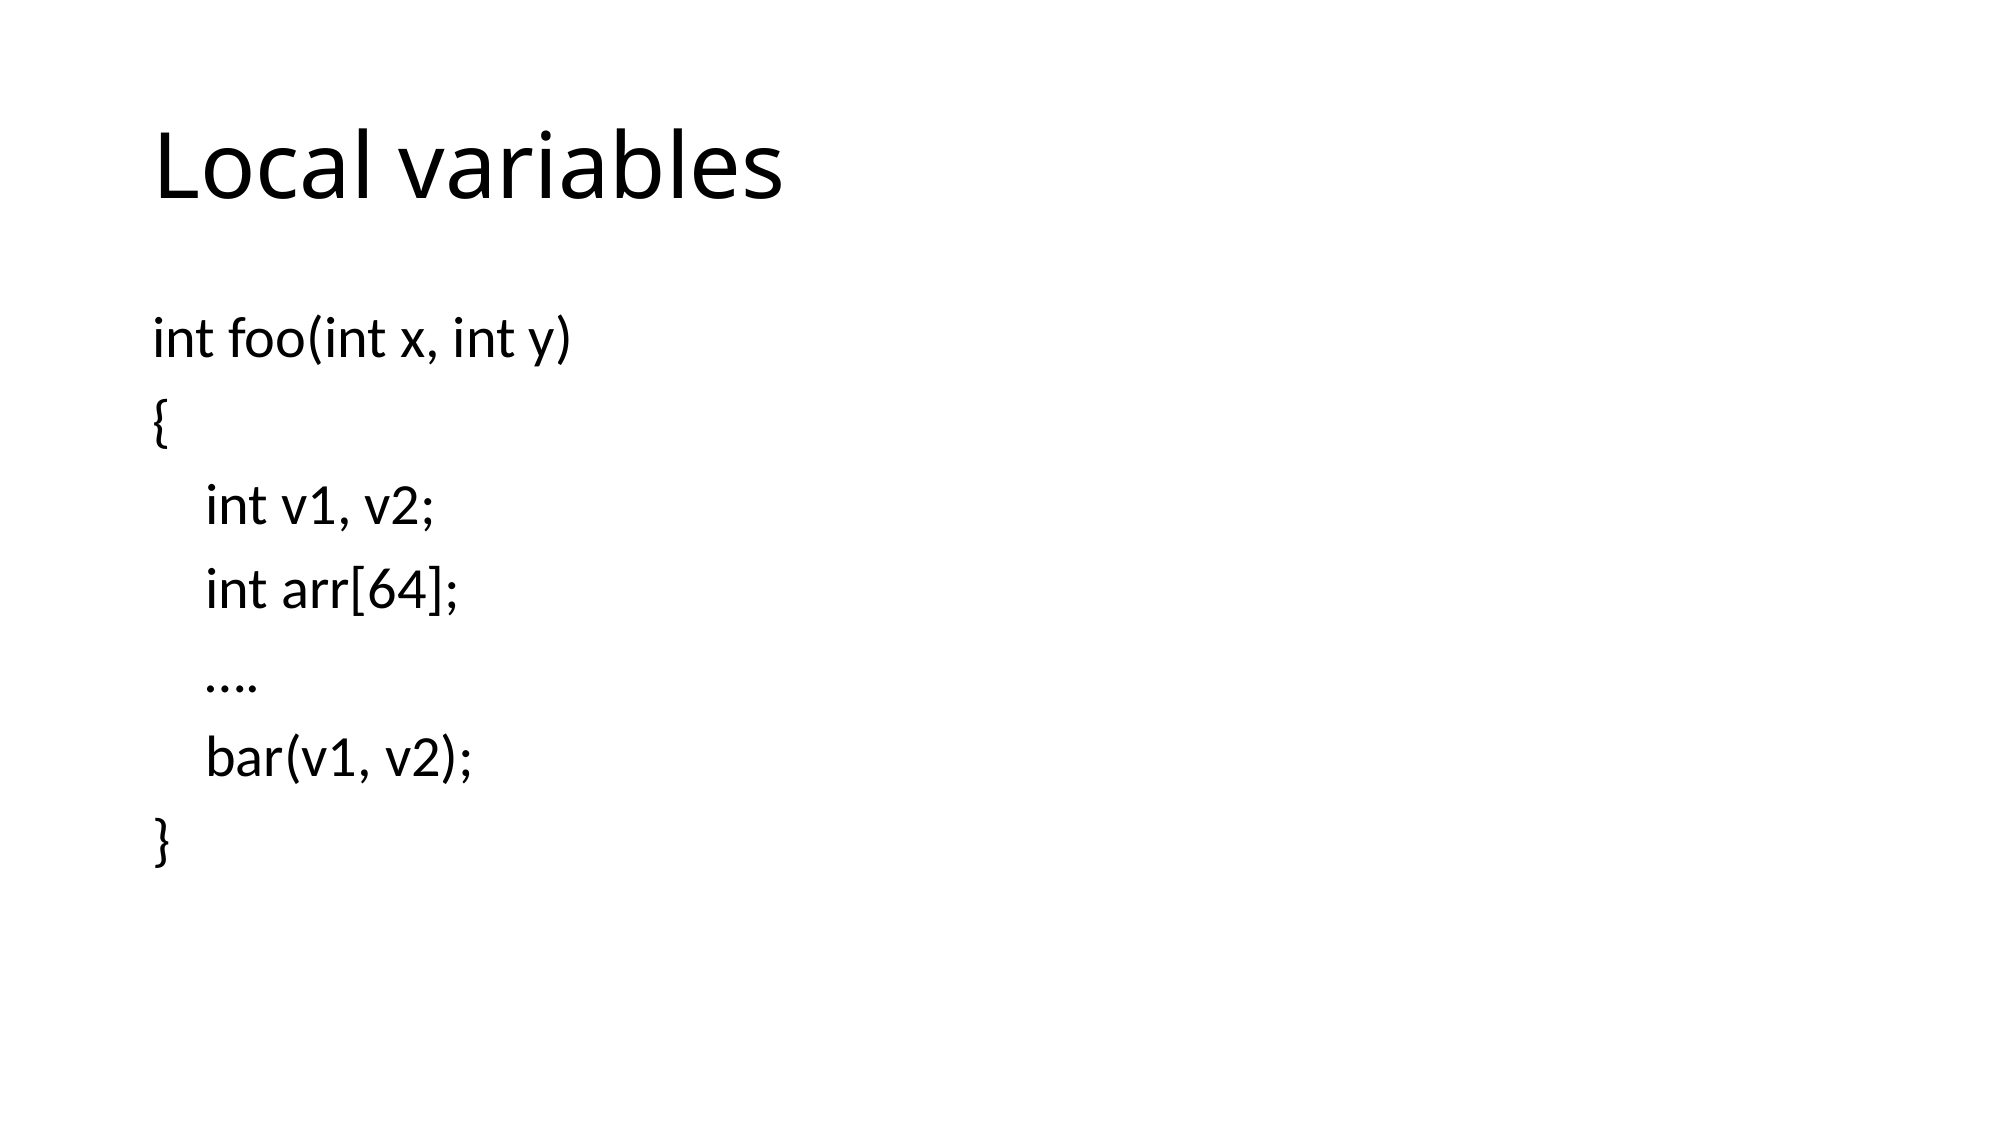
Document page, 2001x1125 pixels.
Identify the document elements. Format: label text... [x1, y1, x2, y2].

list int foo(int x, int y) { int v1, v2; int arr[64]; …. bar(v1, v2); } [137, 299, 1863, 1014]
title Local variables [137, 59, 1863, 278]
